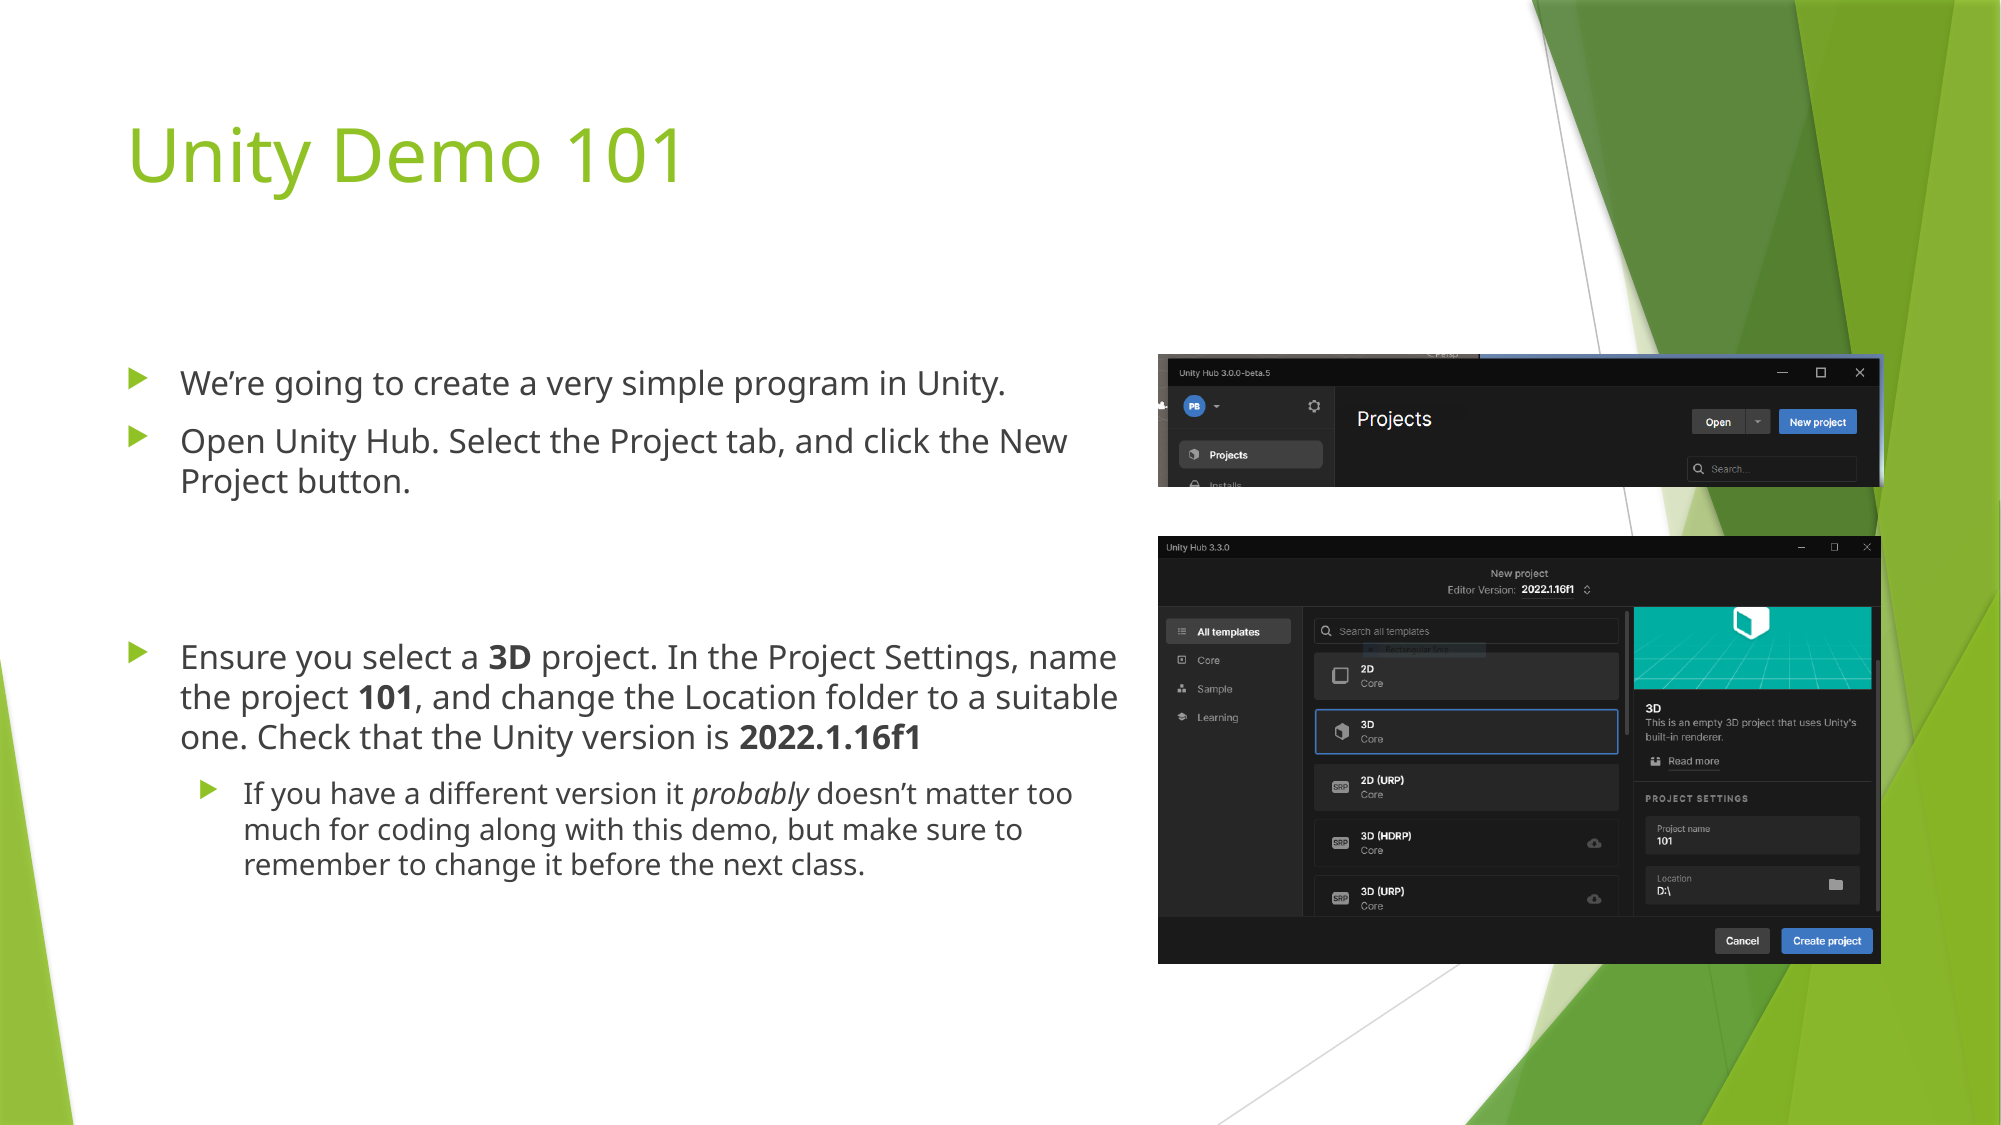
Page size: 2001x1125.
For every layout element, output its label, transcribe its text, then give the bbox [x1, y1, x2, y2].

picture [1157, 536, 1882, 965]
title Unity Demo 101 [111, 99, 1522, 317]
list We’re going to create a very simple program in Unity. Open Unity Hub. Select the Project tab, and click the New Project button. Ensure you select a 3D project. In the Project Settings, name the project 101, and change the Location folder to a suitable one. Check that the Unity version is 2022.1.16f1 If you have a different version it probably doesn’t matter too much for coding along with this demo, but make sure to remember to change it before the next class. [111, 354, 1143, 992]
picture [1158, 353, 1885, 487]
